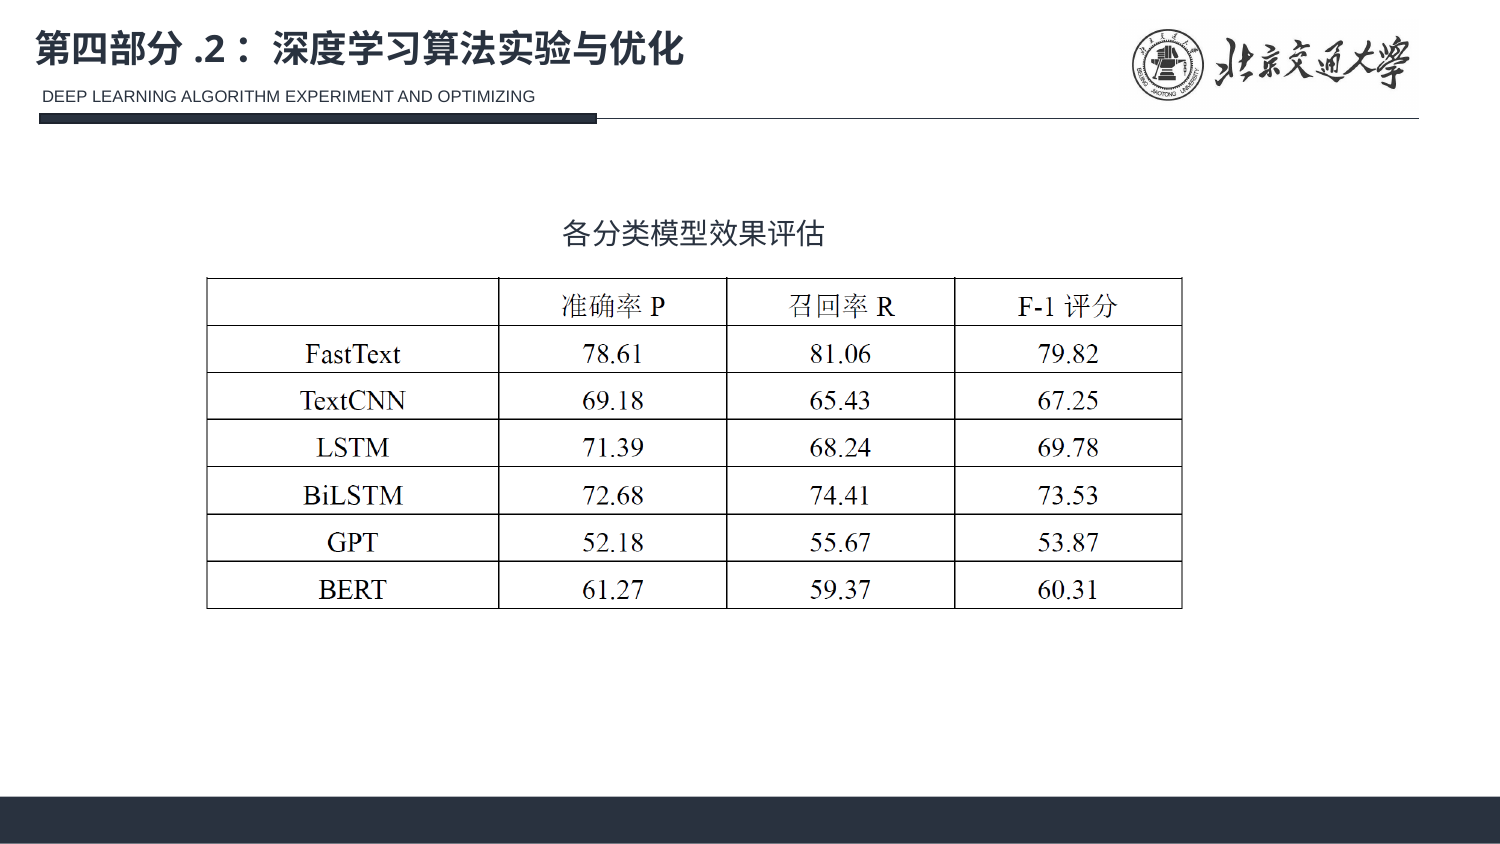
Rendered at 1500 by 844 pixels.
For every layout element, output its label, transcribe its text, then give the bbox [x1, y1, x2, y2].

text_box 各分类模型效果评估 [534, 207, 856, 258]
text_box 第四部分.2：深度学习算法实验与优化 [19, 18, 700, 78]
picture [1119, 19, 1419, 111]
picture [200, 272, 1189, 616]
text_box DEEP LEARNING ALGORITHM EXPERIMENT AND OPTIMIZING [27, 78, 552, 114]
